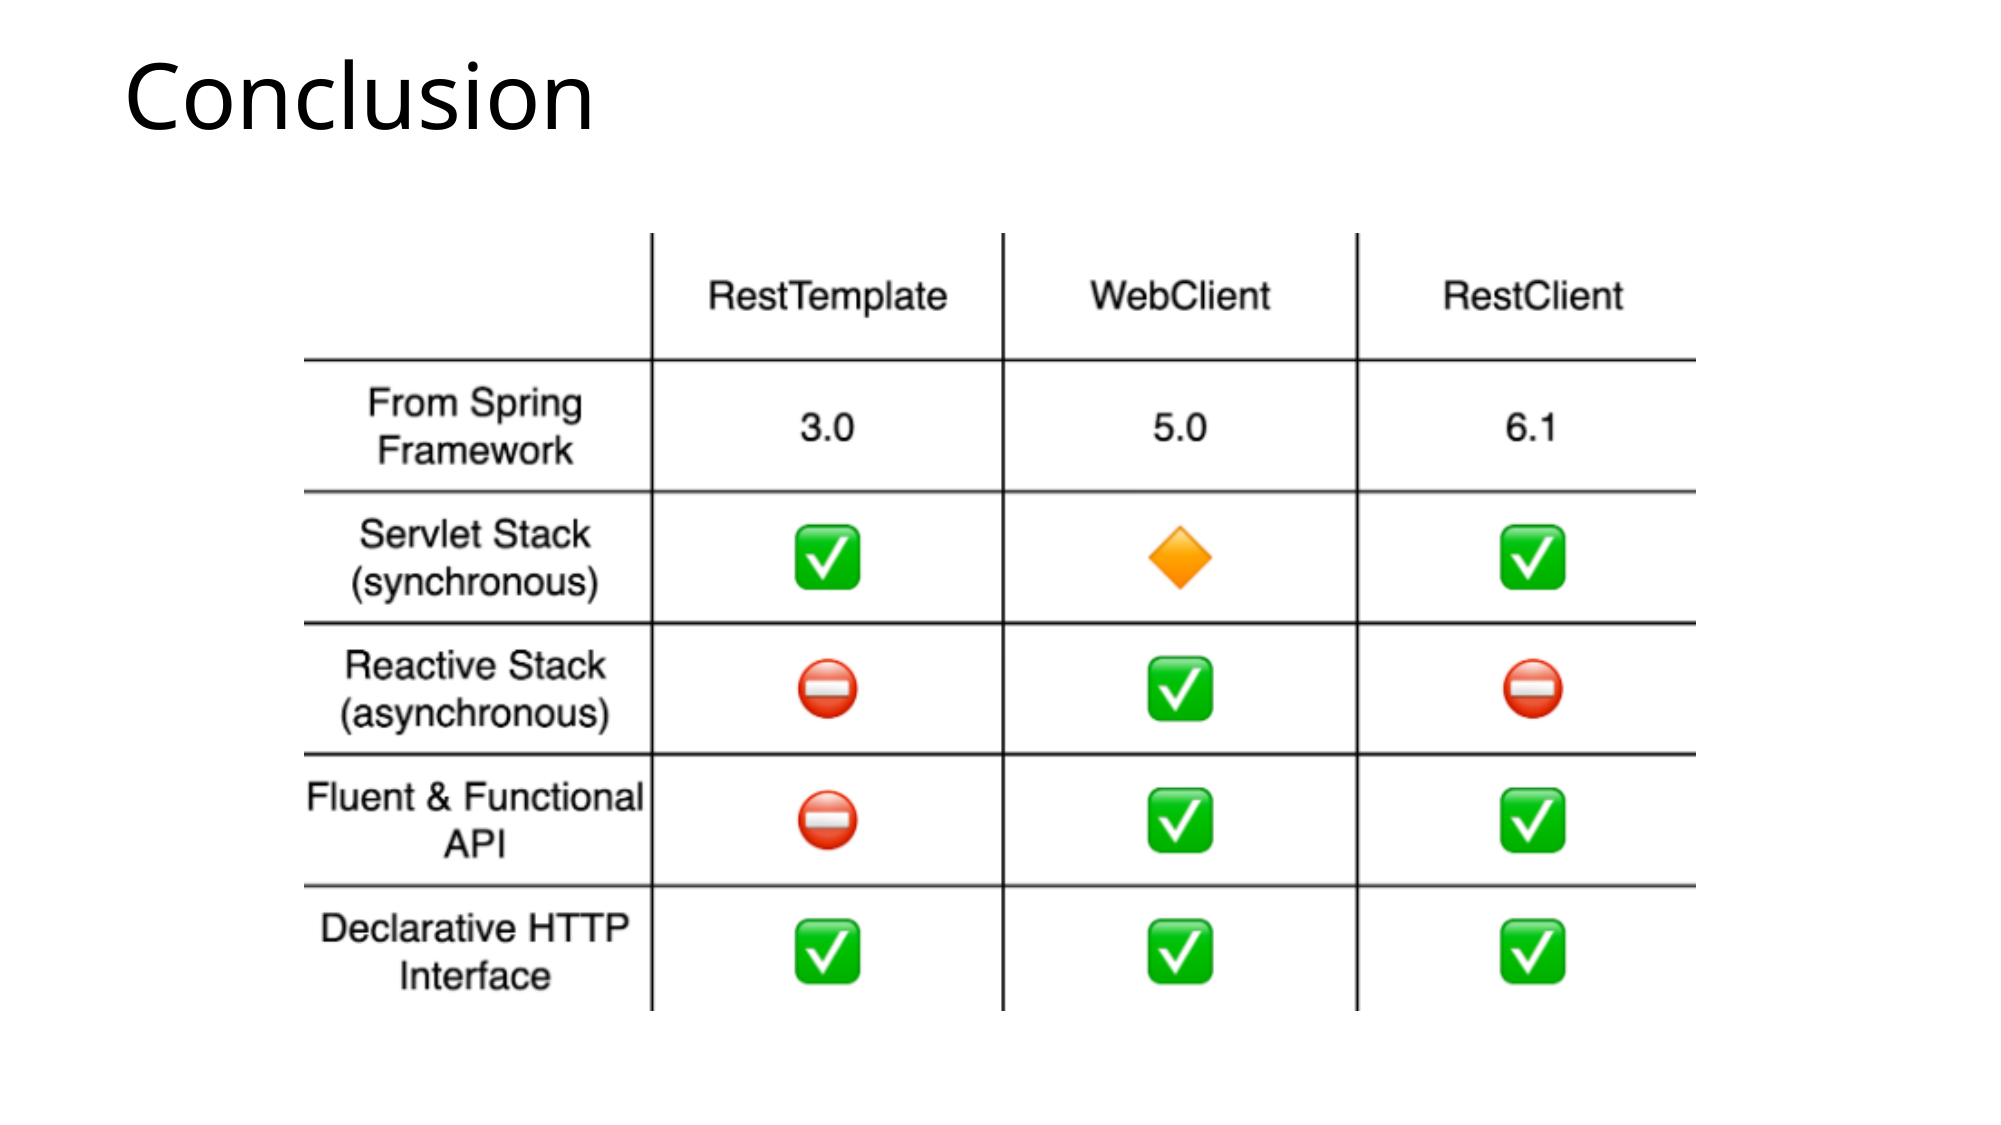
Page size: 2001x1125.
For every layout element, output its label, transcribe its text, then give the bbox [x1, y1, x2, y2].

picture [303, 232, 1696, 1011]
title Conclusion [108, 34, 1609, 157]
